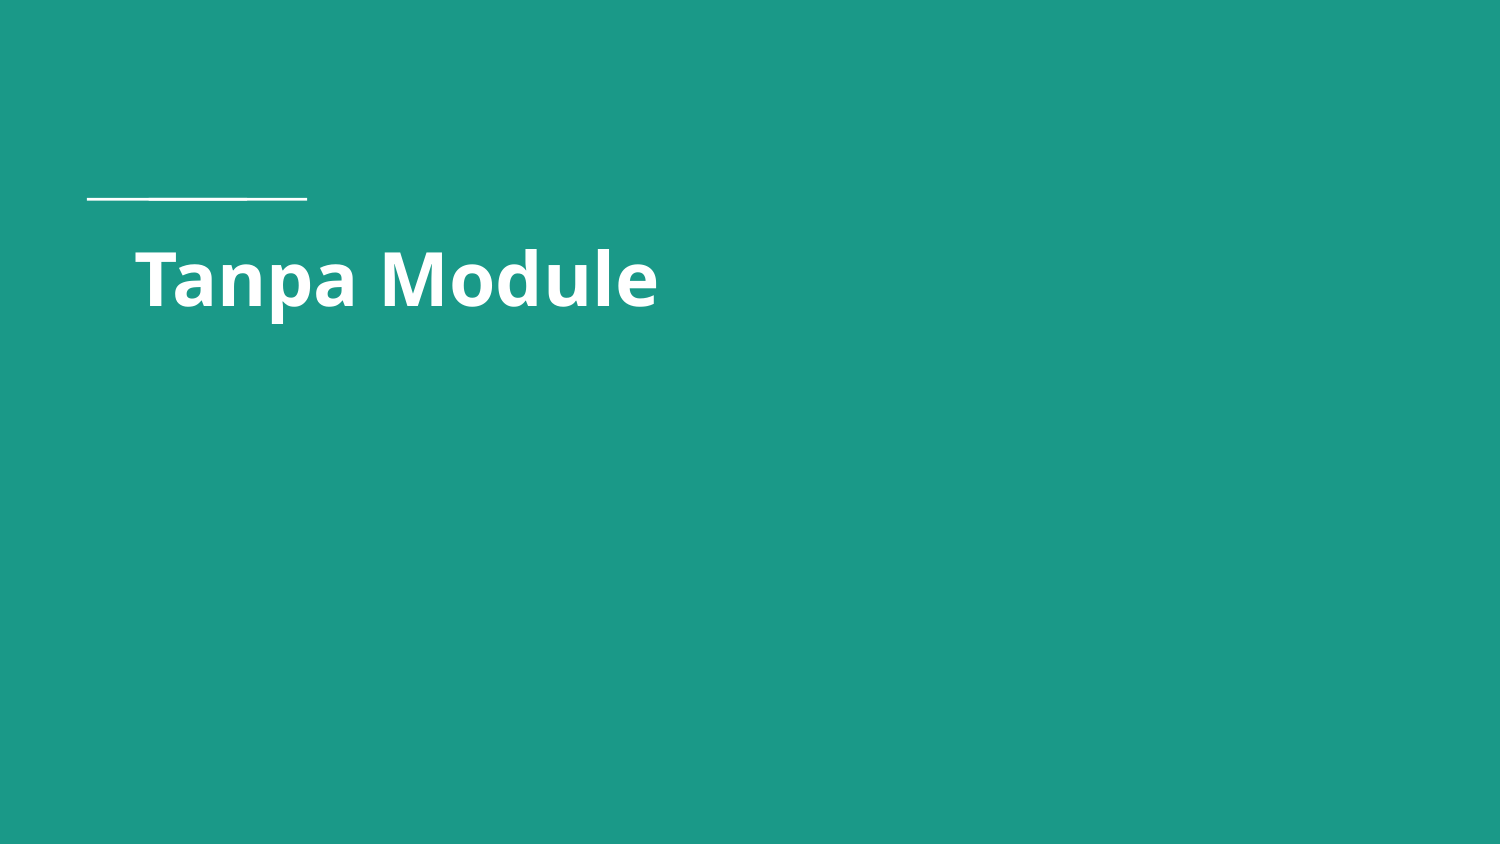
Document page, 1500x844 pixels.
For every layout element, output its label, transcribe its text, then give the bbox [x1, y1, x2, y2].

title Tanpa Module [119, 216, 1381, 466]
